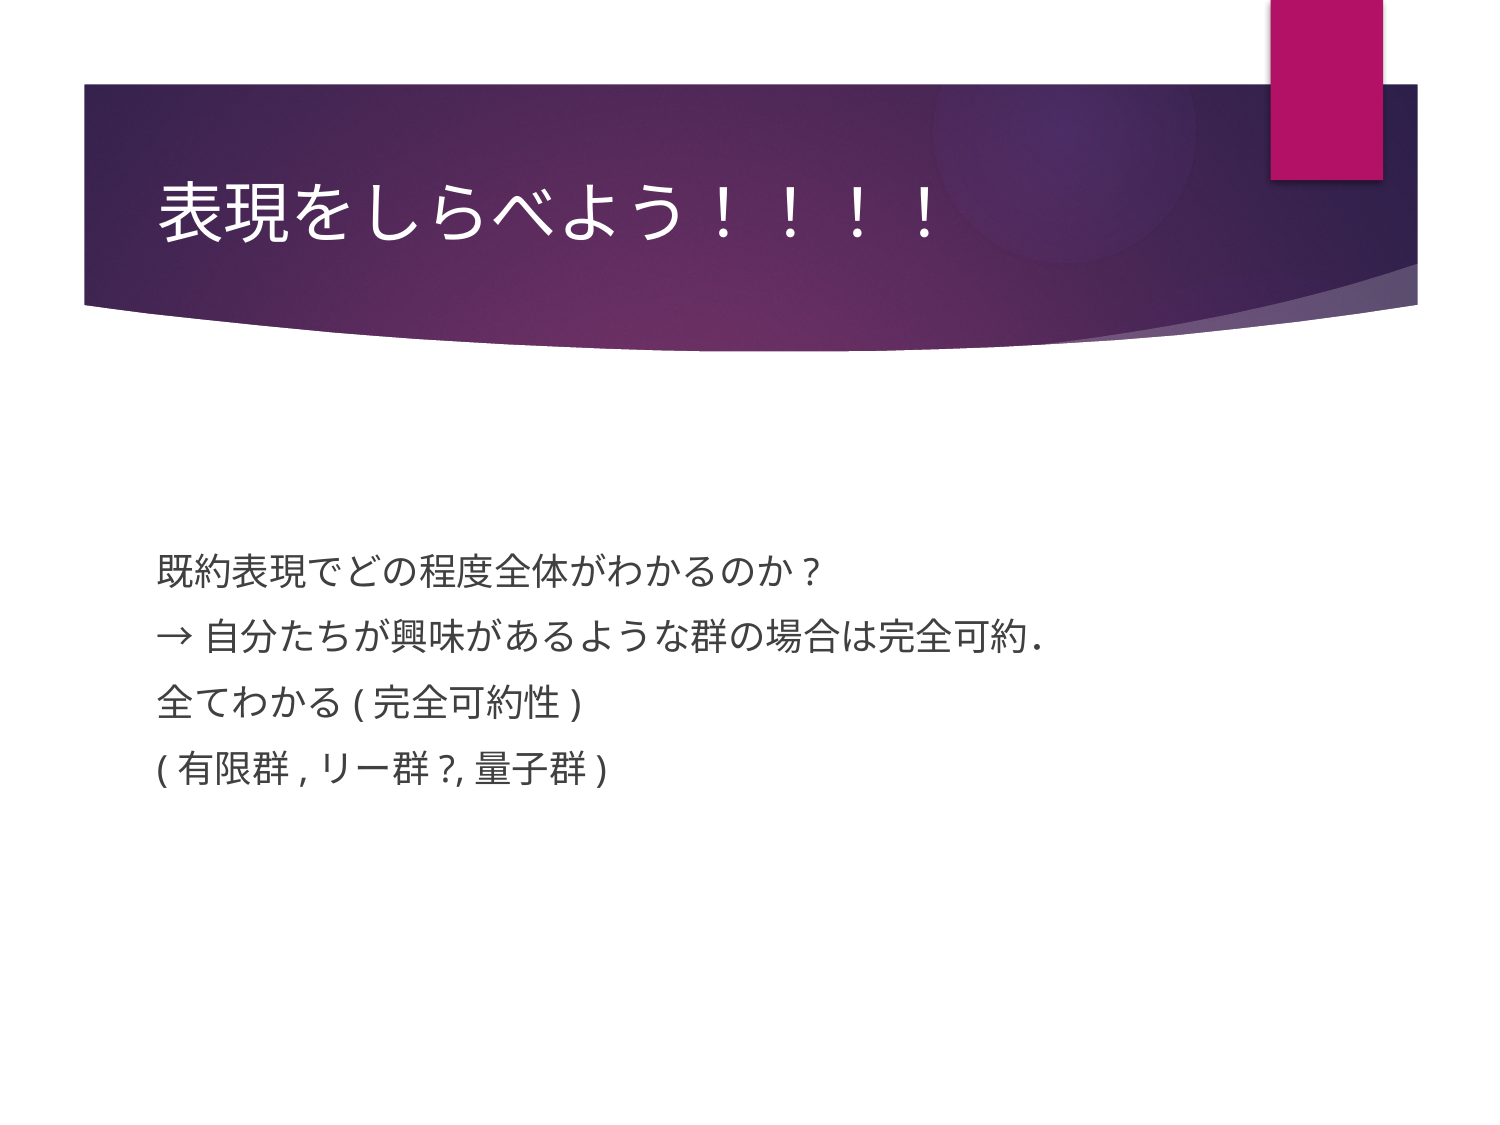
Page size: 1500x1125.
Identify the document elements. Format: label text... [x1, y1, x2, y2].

title 表現をしらべよう！！！！ [142, 152, 1183, 269]
list 既約表現でどの程度全体がわかるのか? →自分たちが興味があるような群の場合は完全可約． 全てわかる(完全可約性) (有限群,リー群?,量子群) [141, 408, 1183, 988]
